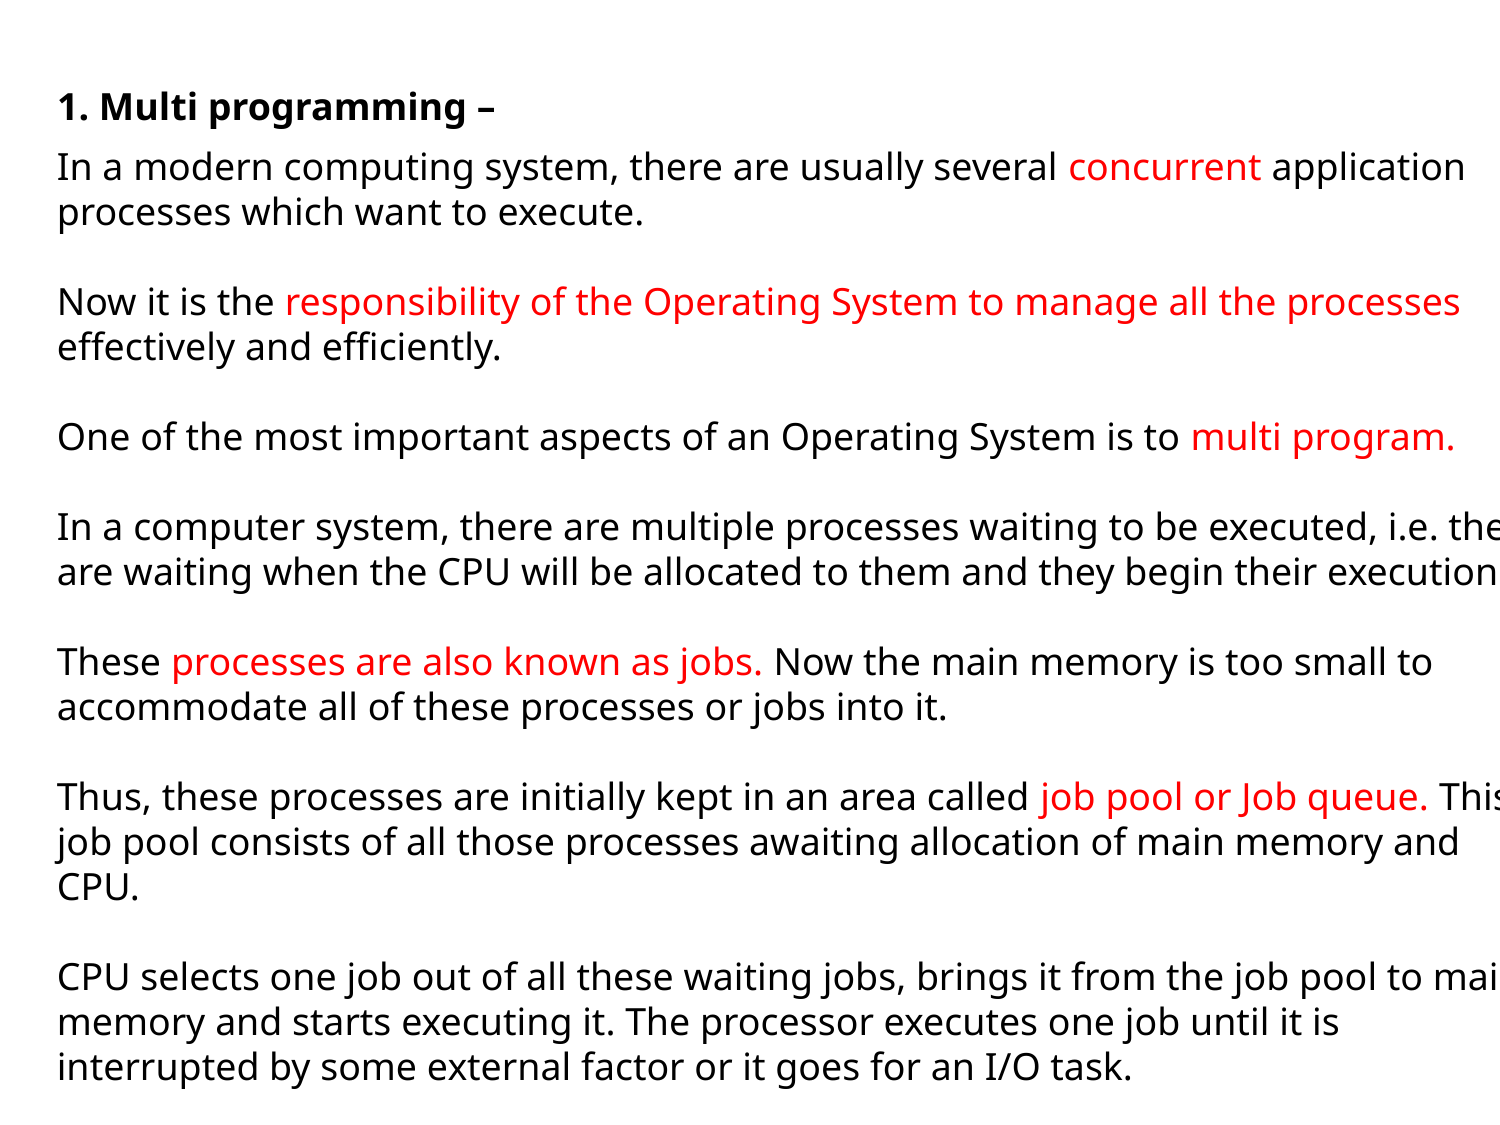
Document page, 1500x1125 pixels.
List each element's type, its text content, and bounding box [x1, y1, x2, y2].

text_box In a modern computing system, there are usually several concurrent application processes which want to execute. Now it is the responsibility of the Operating System to manage all the processes effectively and efficiently. One of the most important aspects of an Operating System is to multi program. In a computer system, there are multiple processes waiting to be executed, i.e. they are waiting when the CPU will be allocated to them and they begin their execution. These processes are also known as jobs. Now the main memory is too small to accommodate all of these processes or jobs into it. Thus, these processes are initially kept in an area called job pool or Job queue. This job pool consists of all those processes awaiting allocation of main memory and CPU. CPU selects one job out of all these waiting jobs, brings it from the job pool to main memory and starts executing it. The processor executes one job until it is interrupted by some external factor or it goes for an I/O task. [42, 135, 1500, 1096]
text_box 1. Multi programming – [42, 75, 511, 135]
